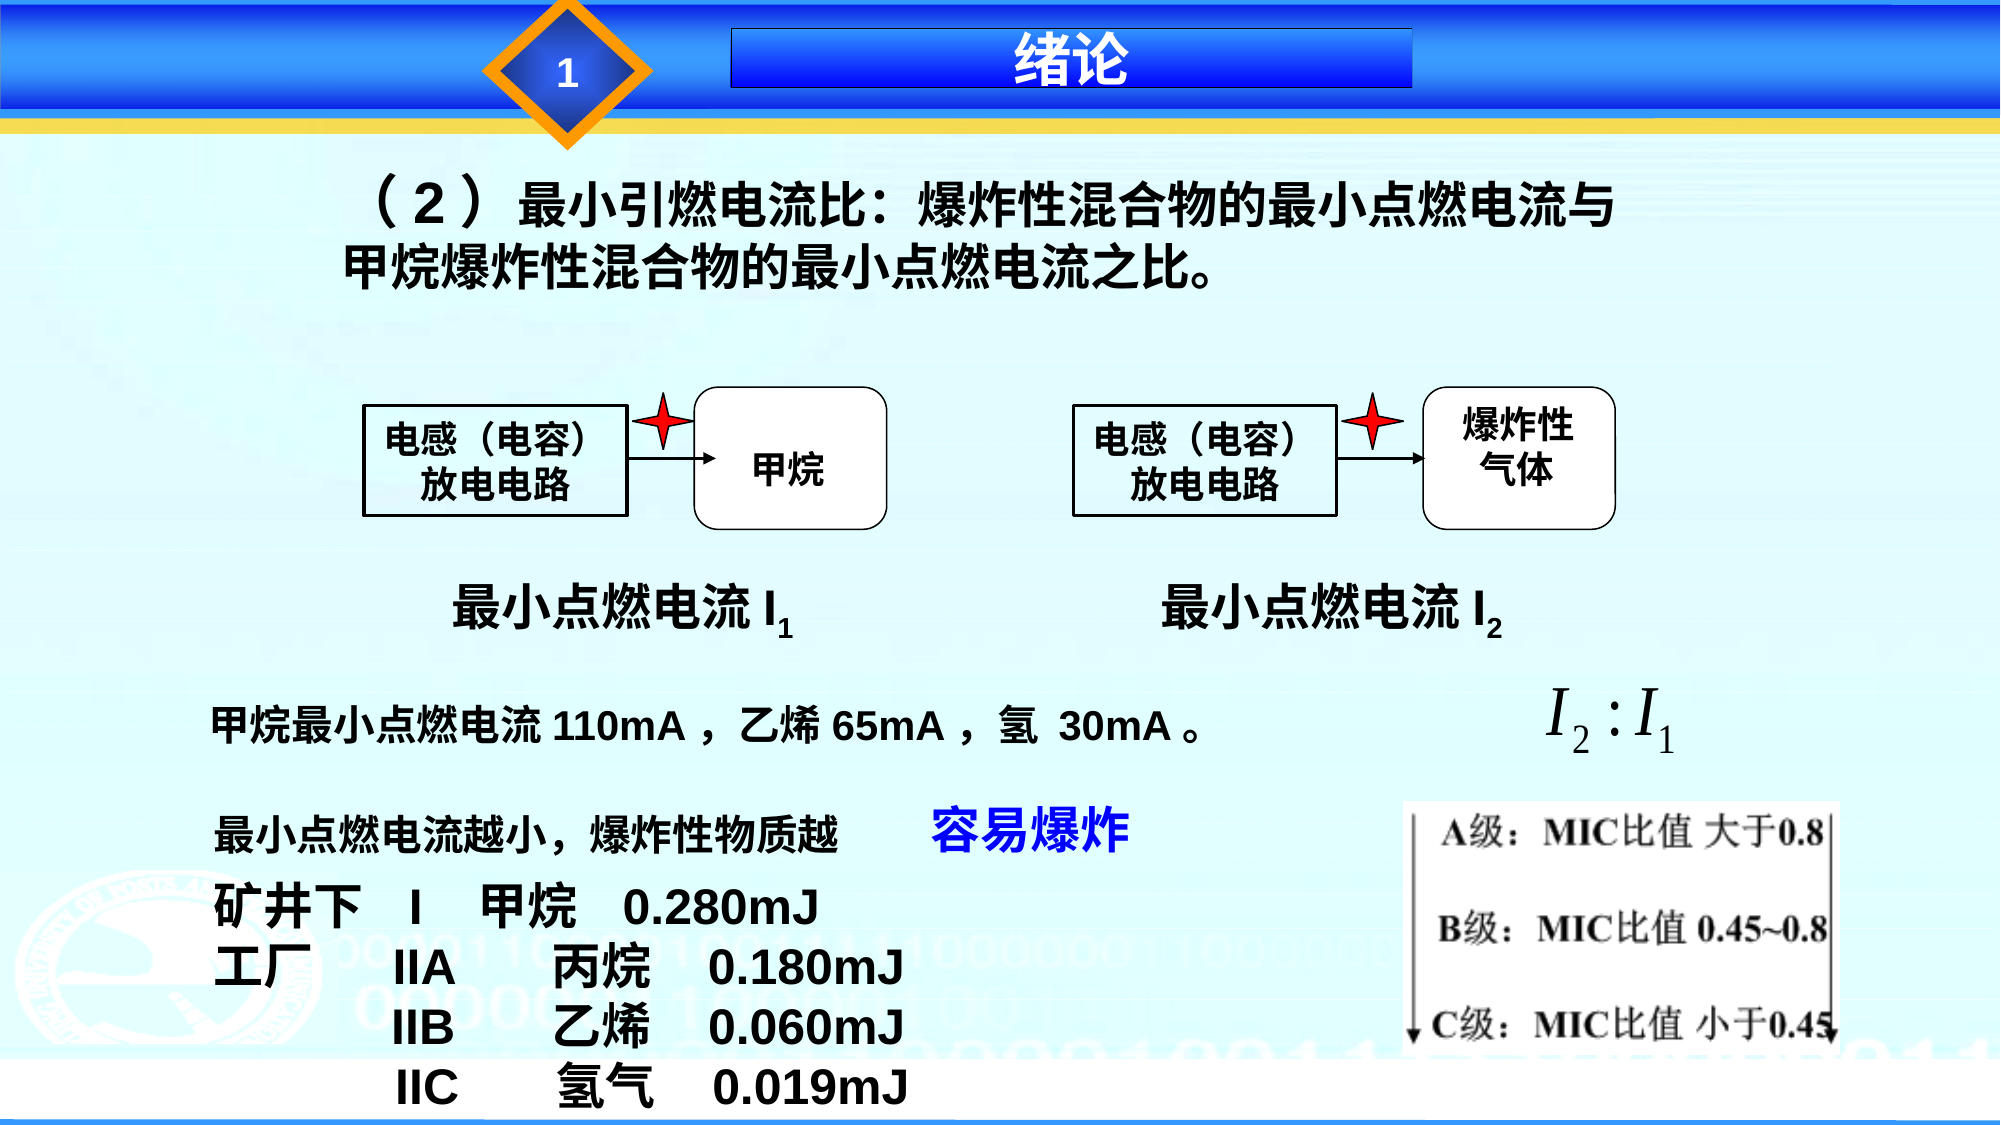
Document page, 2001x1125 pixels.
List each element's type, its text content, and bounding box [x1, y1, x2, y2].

text_box 最小点燃电流越小，爆炸性物质越 [198, 801, 887, 867]
text_box 最小点燃电流I1 [436, 568, 906, 652]
picture [575, 0, 2001, 116]
text_box 爆炸性 气体 [1423, 387, 1616, 530]
picture [0, 5, 561, 109]
text_box 容易爆炸 [915, 791, 1146, 867]
text_box 最小点燃电流I2 [1145, 568, 1616, 652]
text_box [1403, 664, 1840, 1056]
text_box 矿井下 I 甲烷 0.280mJ 工厂 IIA 丙烷 0.180mJ IIB 乙烯 0.060mJ IIC 氢气 0.019mJ [198, 867, 1248, 1123]
text_box 电感（电容）放电电路 [1071, 404, 1338, 518]
text_box [632, 392, 695, 450]
text_box 甲烷最小点燃电流110mA，乙烯65mA，氢 30mA。 [193, 691, 1290, 757]
text_box 电感（电容）放电电路 [362, 404, 629, 518]
text_box [1341, 392, 1404, 450]
text_box 甲烷 [694, 387, 887, 530]
text_box 绪论 [730, 28, 1413, 88]
text_box 1 [490, 0, 645, 142]
text_box （2）最小引燃电流比：爆炸性混合物的最小点燃电流与甲烷爆炸性混合物的最小点燃电流之比。 [326, 157, 1674, 303]
